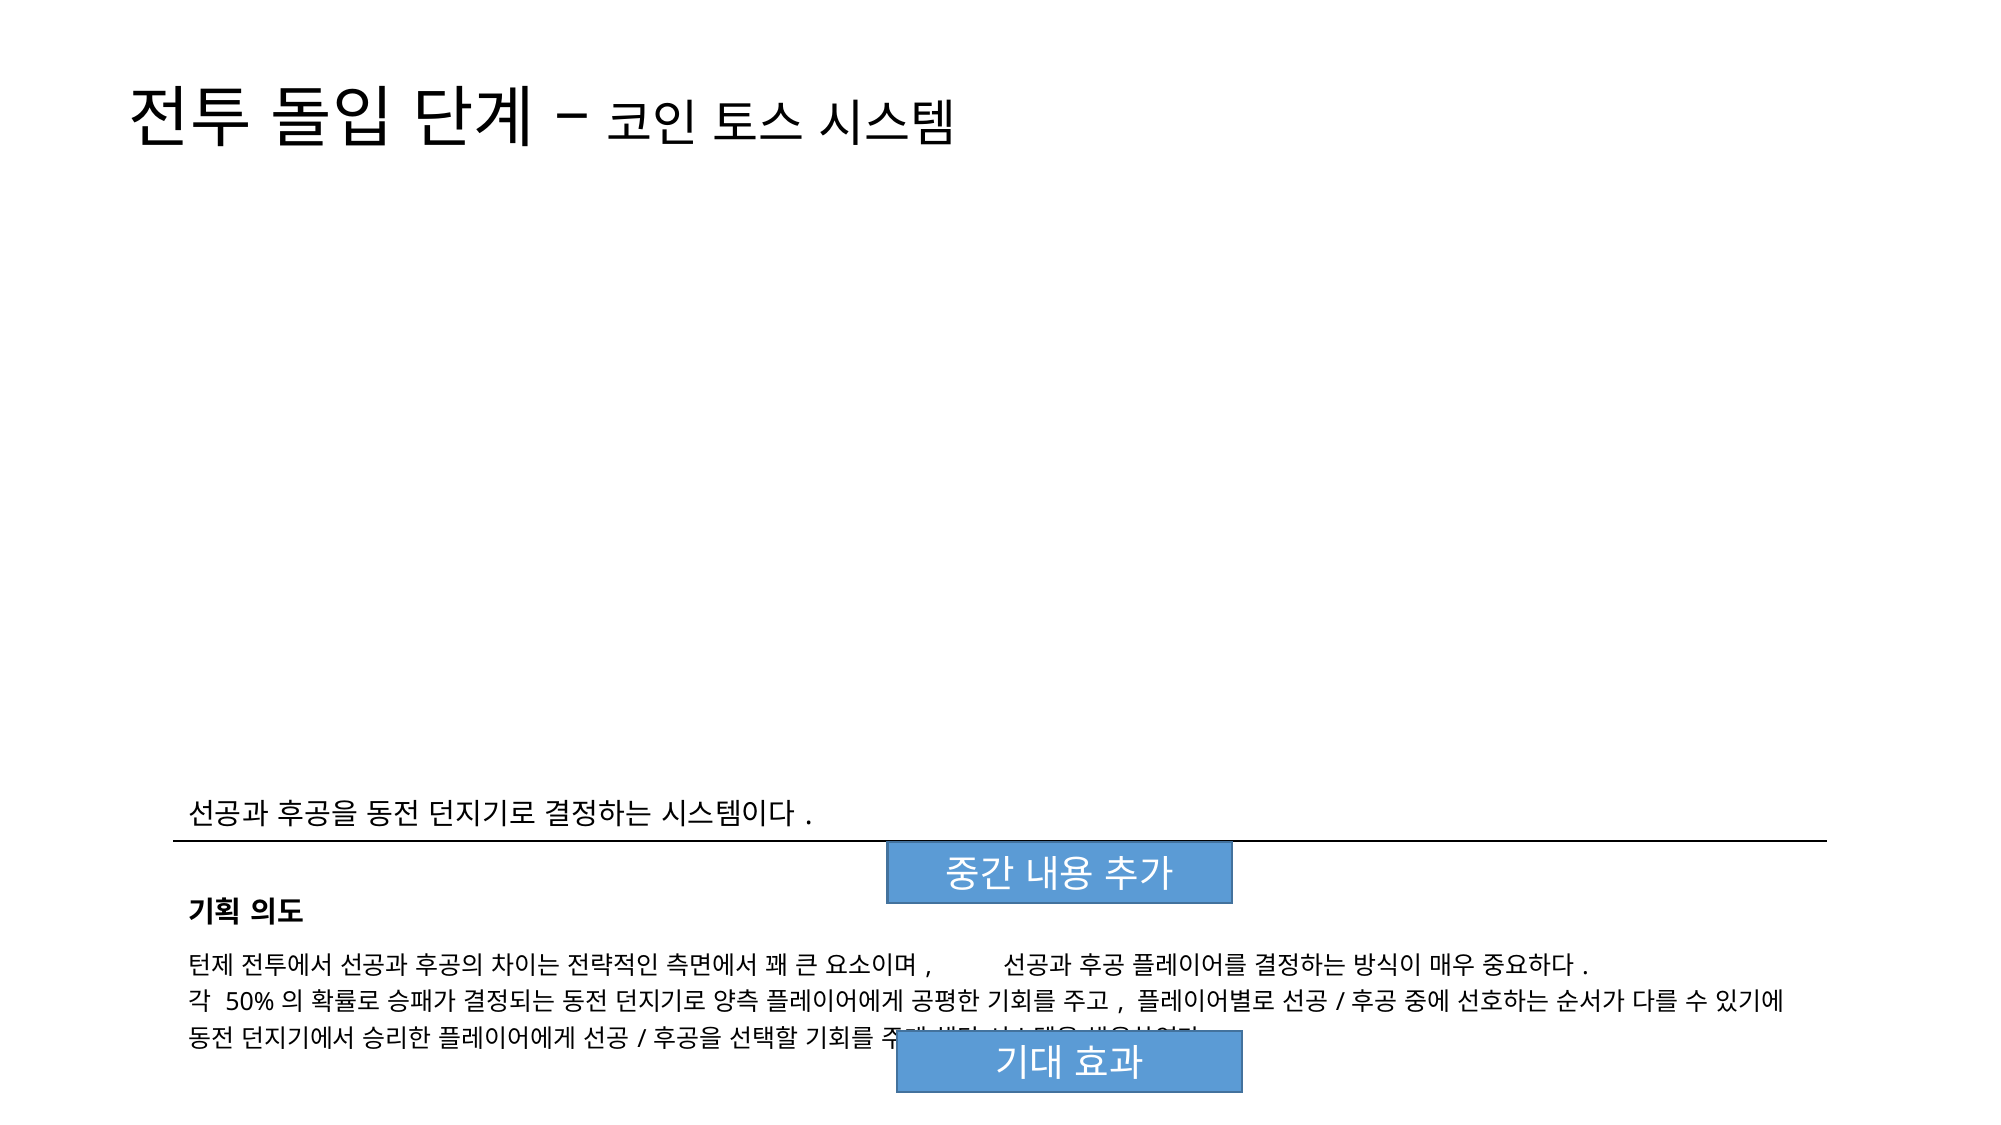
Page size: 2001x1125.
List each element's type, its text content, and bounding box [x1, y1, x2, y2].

table_cell 기획 의도 [173, 842, 1827, 938]
table_header 선공과 후공을 동전 던지기로 결정하는 시스템이다. [173, 783, 1827, 840]
text_box 전투 돌입 단계 – 코인 토스 시스템 [113, 63, 1886, 167]
text_box 중간 내용 추가 [886, 841, 1233, 904]
table_cell 턴제 전투에서 선공과 후공의 차이는 전략적인 측면에서 꽤 큰 요소이며, 선공과 후공 플레이어를 결정하는 방식이 매우 중요하다. 각 50%의 확률로 승패가 결정되는 동전 던지기로 양측 플레이어에게 공평한 기회를 주고, 플레이어별로 선공/후공 중에 선호하는 순서가 다를 수 있기에 동전 던지기에서 승리한 플레이어에게 선공/후공을 선택할 기회를 주게 해당 시스템을 채용하였다. [173, 938, 1827, 1062]
text_box 기대 효과 [896, 1030, 1243, 1093]
